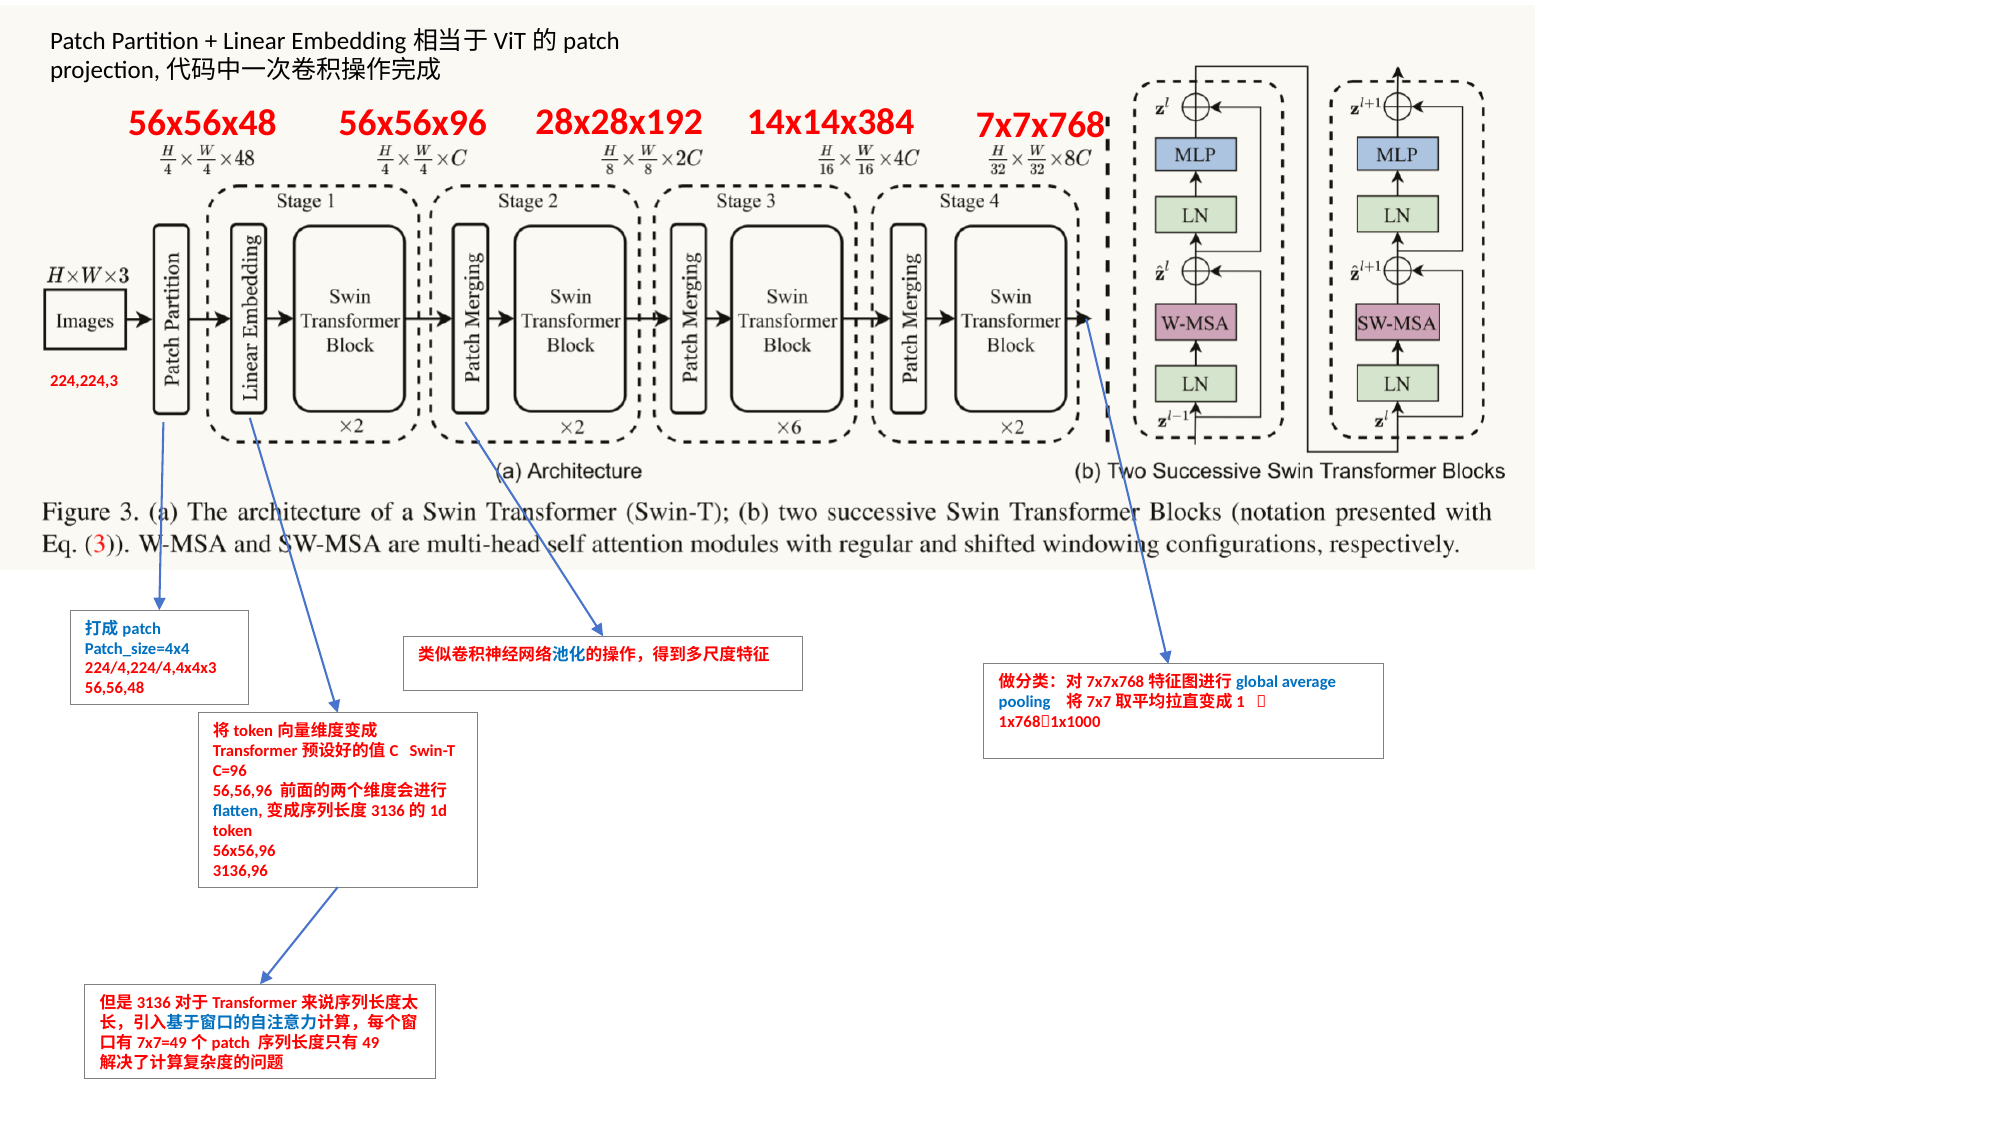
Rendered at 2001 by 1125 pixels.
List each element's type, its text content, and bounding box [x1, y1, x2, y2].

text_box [249, 417, 339, 714]
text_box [464, 421, 604, 637]
text_box 类似卷积神经网络池化的操作，得到多尺度特征 [403, 636, 803, 691]
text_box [158, 421, 164, 611]
text_box 将token向量维度变成Transformer预设好的值C Swin-T C=96 56,56,96 前面的两个维度会进行flatten,变成序列长度3136的1d token 56x56,96 3136,96 [198, 712, 478, 888]
text_box 做分类：对7x7x768特征图进行global average pooling 将7x7取平均拉直变成1  1x7681x1000 [983, 663, 1384, 759]
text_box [1085, 318, 1169, 665]
text_box 但是3136对于Transformer来说序列长度太长，引入基于窗口的自注意力计算，每个窗口有7x7=49个patch 序列长度只有49 解决了计算复杂度的问题 [84, 984, 436, 1079]
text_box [259, 868, 339, 985]
picture [0, 5, 1535, 571]
text_box 打成patch Patch_size=4x4 224/4,224/4,4x4x3 56,56,48 [70, 610, 249, 705]
